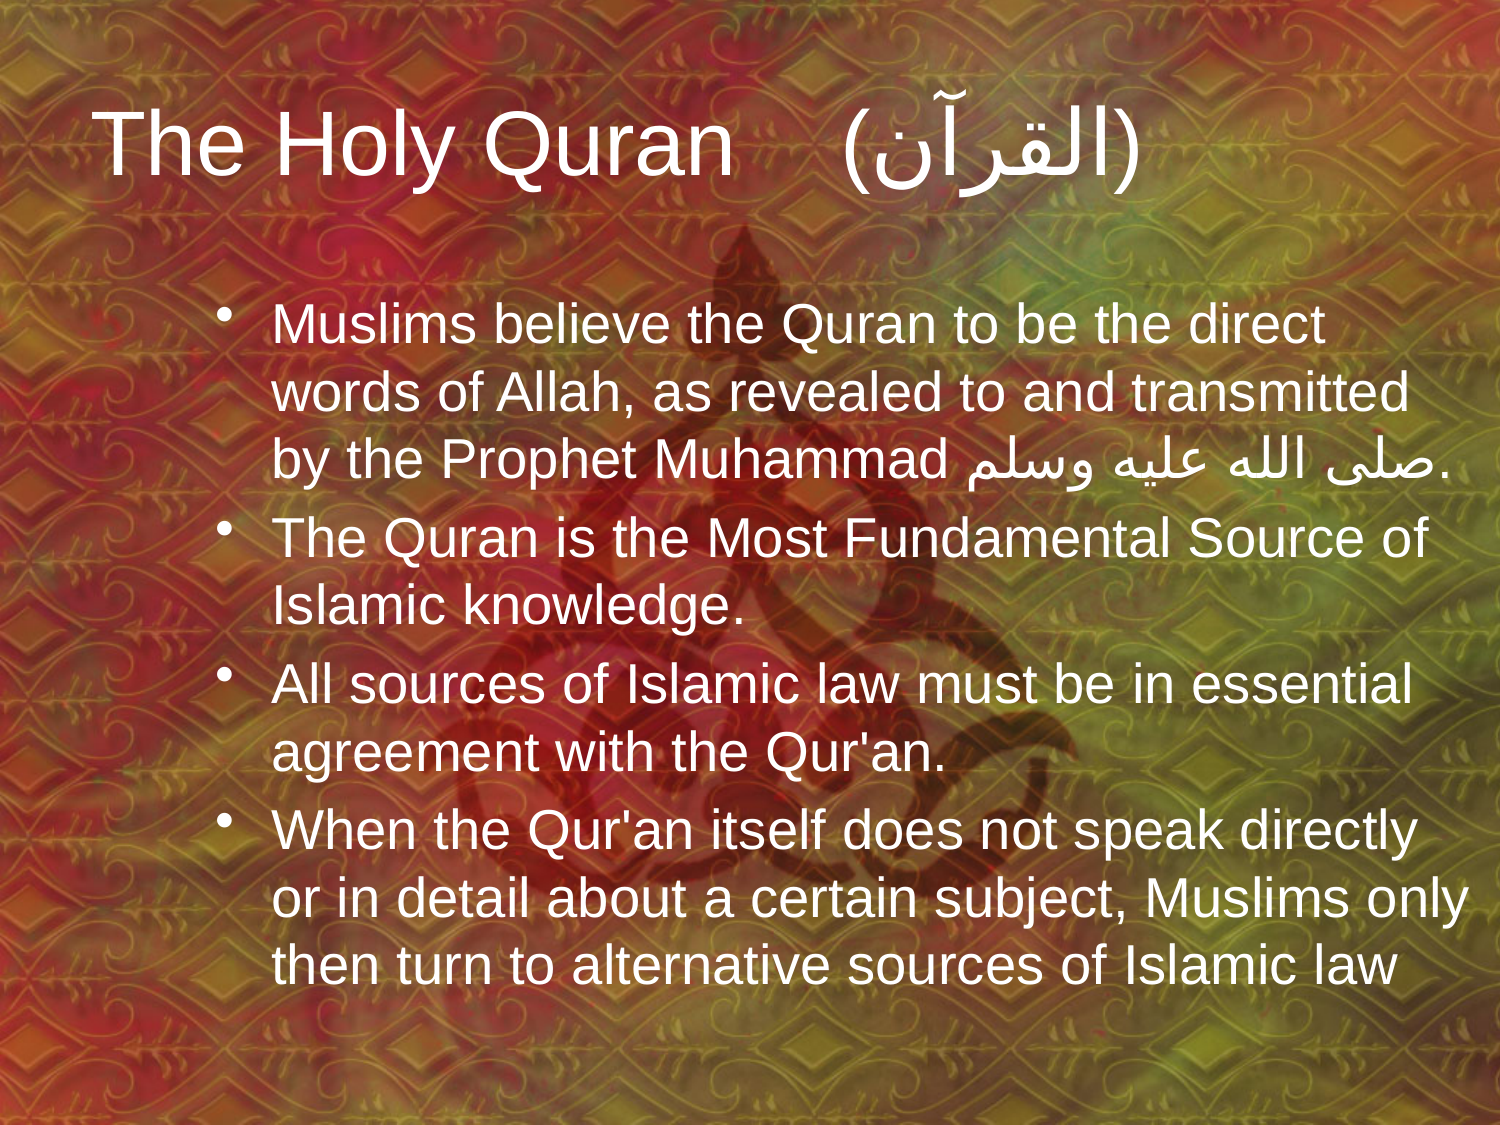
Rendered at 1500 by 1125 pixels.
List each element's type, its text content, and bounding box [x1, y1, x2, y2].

list Muslims believe the Quran to be the direct words of Allah, as revealed to and transmitted by the Prophet Muhammad صلى الله عليه وسلم. The Quran is the Most Fundamental Source of Islamic knowledge. All sources of Islamic law must be in essential agreement with the Qur'an. When the Qur'an itself does not speak directly or in detail about a certain subject, Muslims only then turn to alternative sources of Islamic law [199, 279, 1488, 1038]
picture [0, 0, 1500, 1125]
title The Holy Quran (القرآن) [74, 44, 1426, 233]
